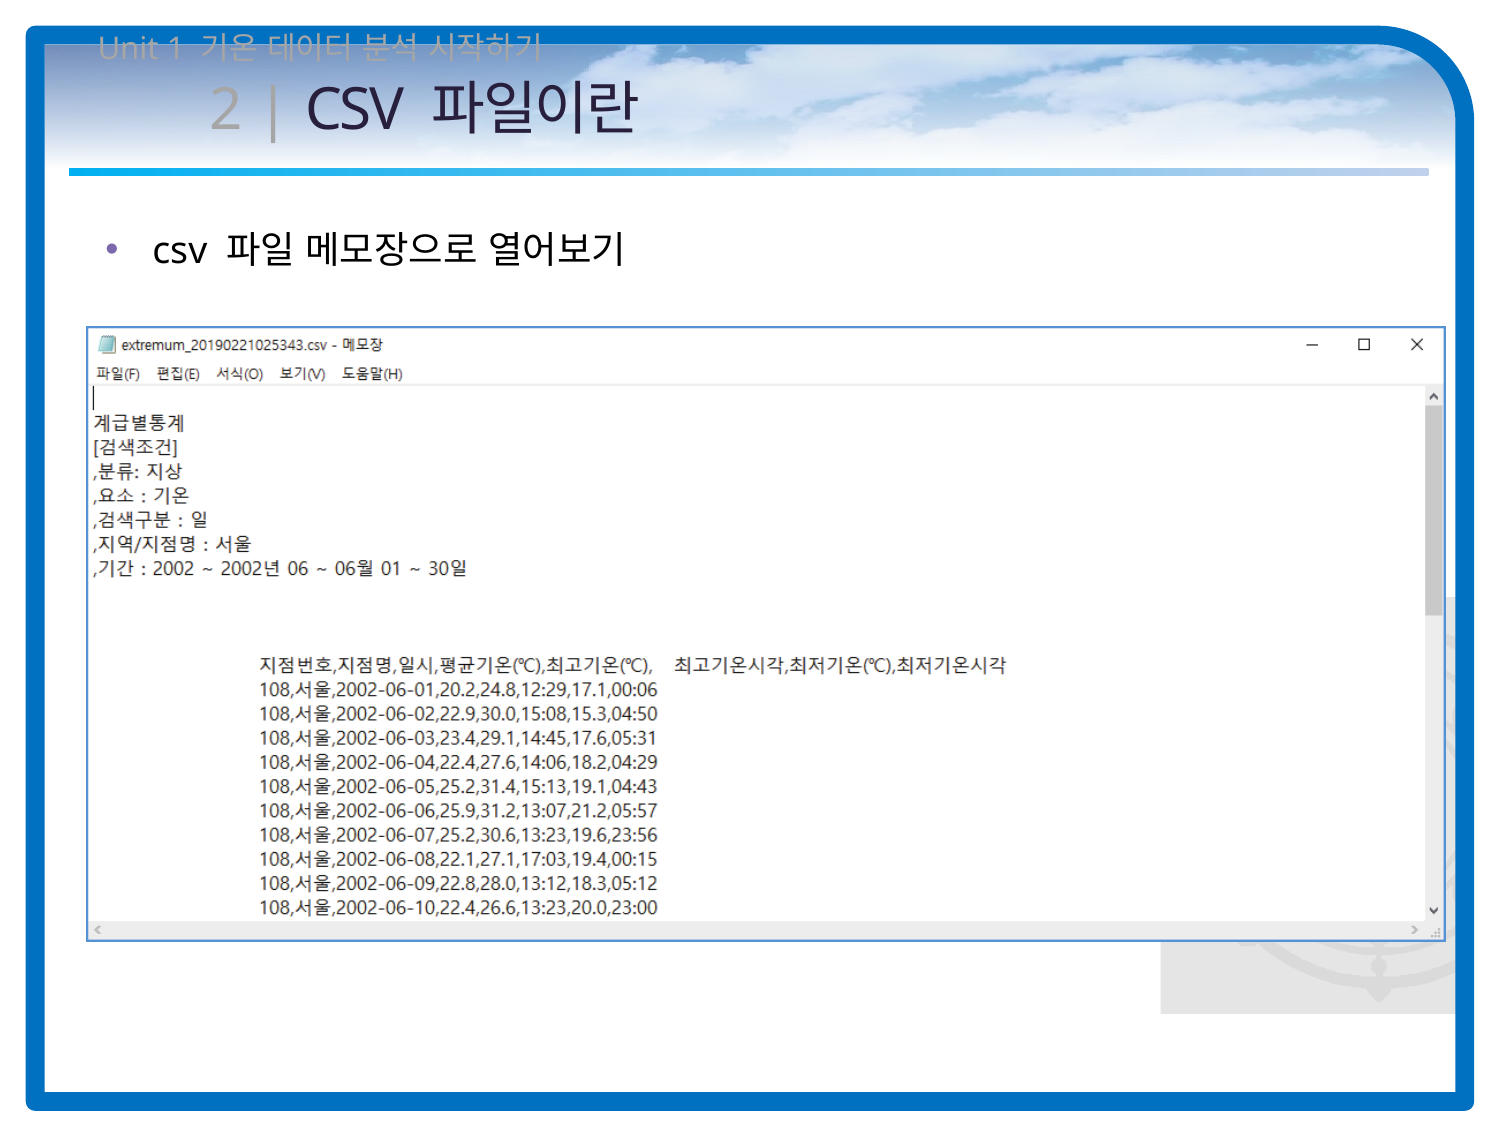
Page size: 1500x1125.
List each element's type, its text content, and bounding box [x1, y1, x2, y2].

picture [86, 326, 1446, 942]
text_box csv 파일 메모장으로 열어보기 [90, 195, 1410, 279]
text_box 2 | CSV 파일이란 [0, 63, 950, 149]
text_box Unit 1 기온 데이터 분석 시작하기 [82, 0, 1133, 74]
